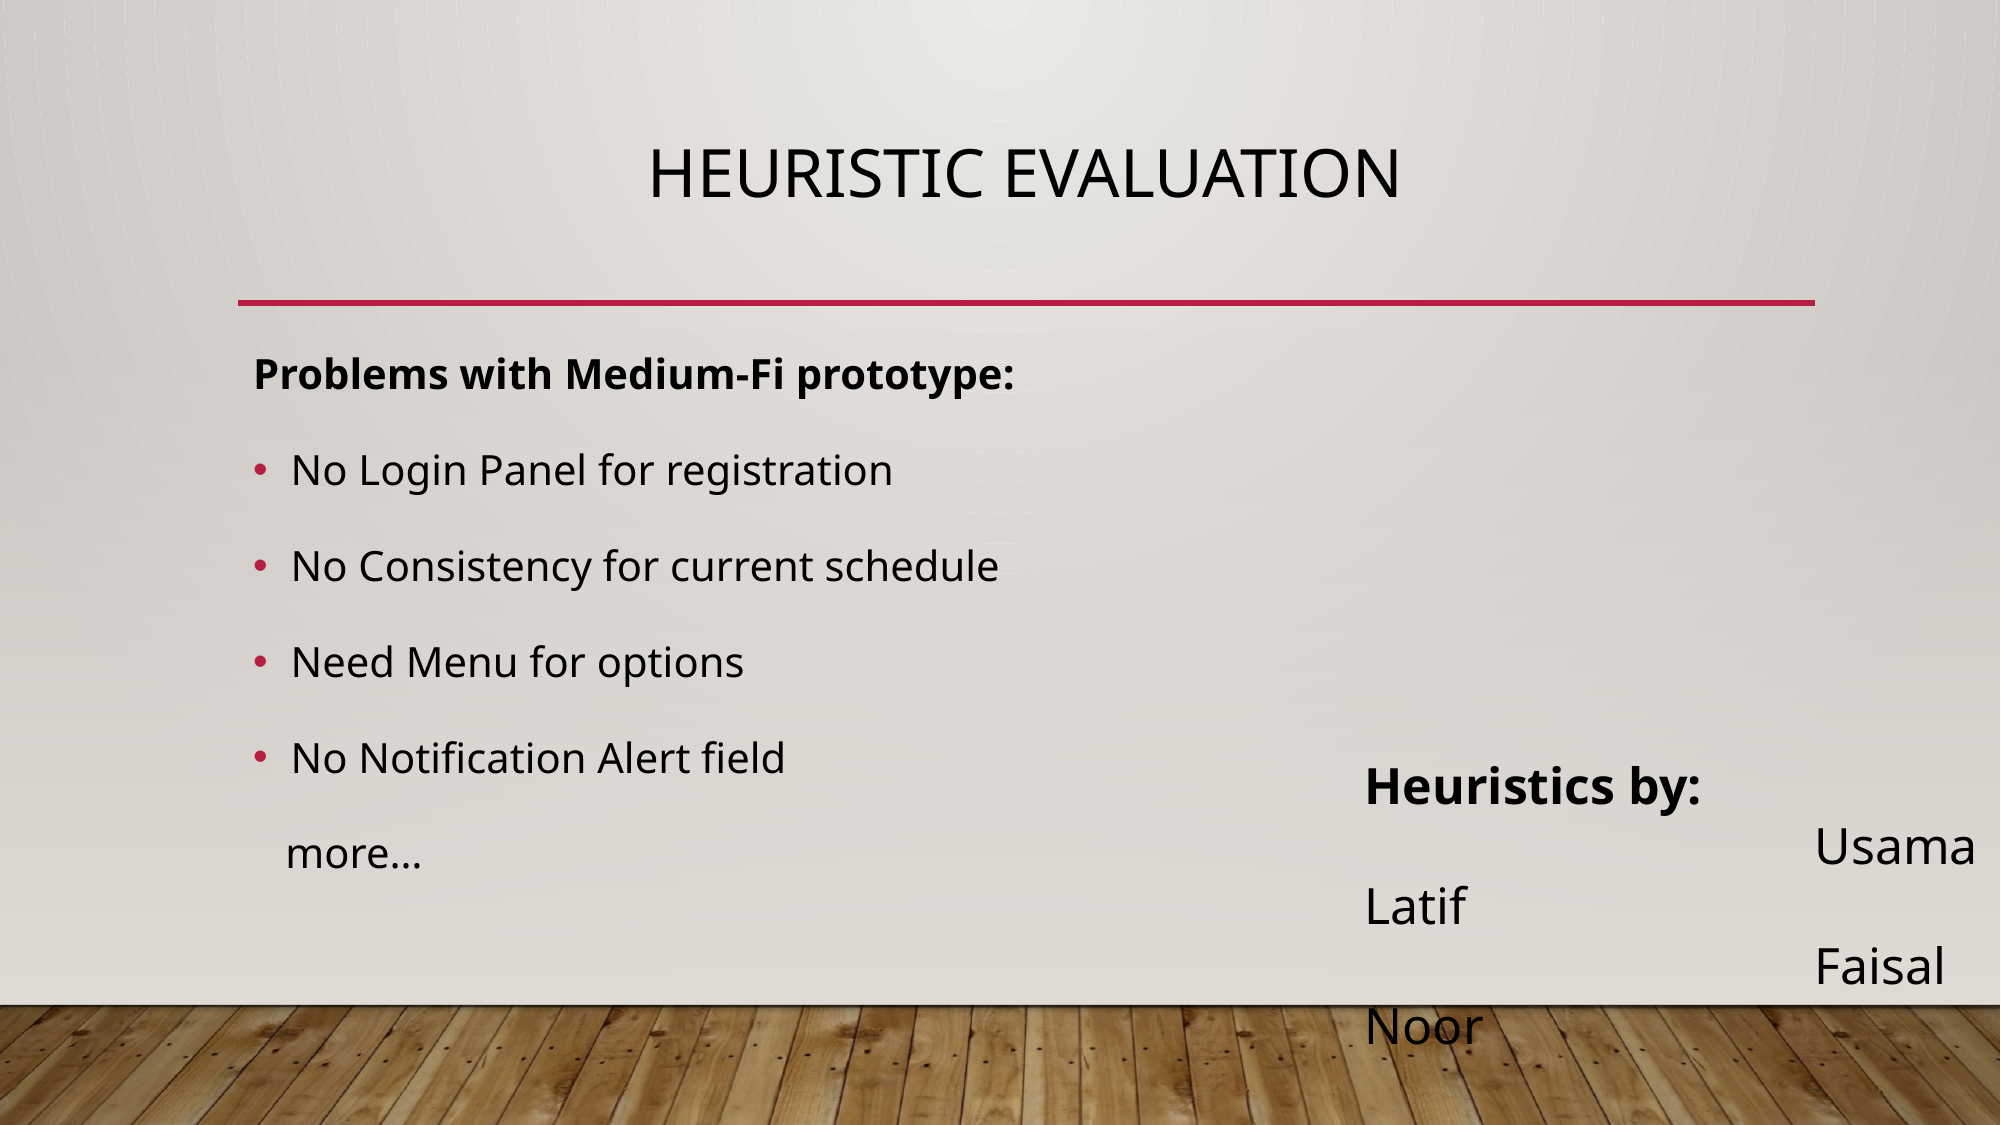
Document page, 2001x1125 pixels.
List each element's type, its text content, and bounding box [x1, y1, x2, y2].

text_box Heuristics by: Usama Latif Faisal Noor Zeeshan Muzammil [1350, 747, 2000, 1125]
picture [0, 1005, 1350, 1125]
title HEURISTIC EVALUATION [238, 131, 1814, 305]
list Problems with Medium-Fi prototype: No Login Panel for registration No Consistency for current schedule Need Menu for options No Notification Alert field more… [238, 330, 1814, 897]
